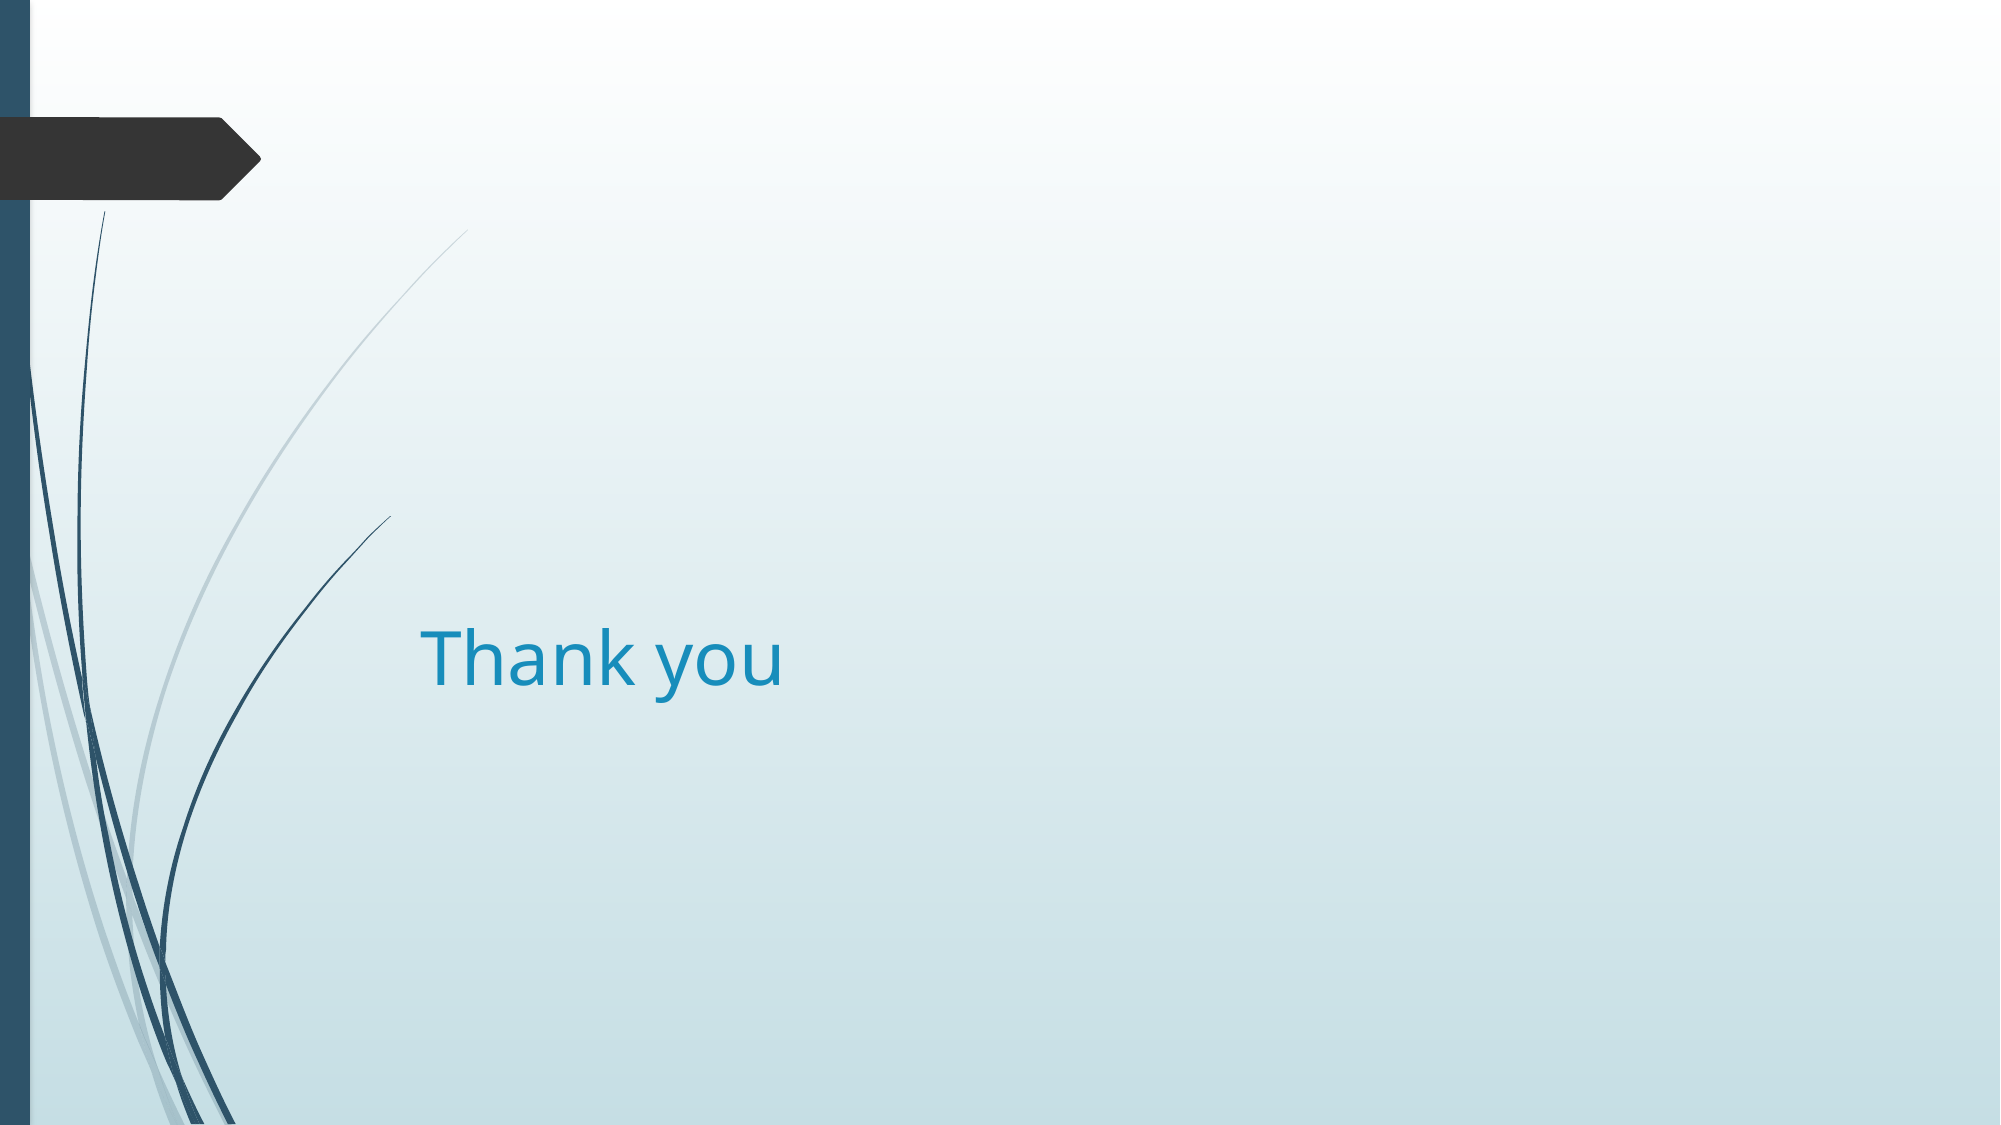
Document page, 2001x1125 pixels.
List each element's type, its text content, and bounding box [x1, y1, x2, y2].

title Thank you [404, 603, 1867, 814]
